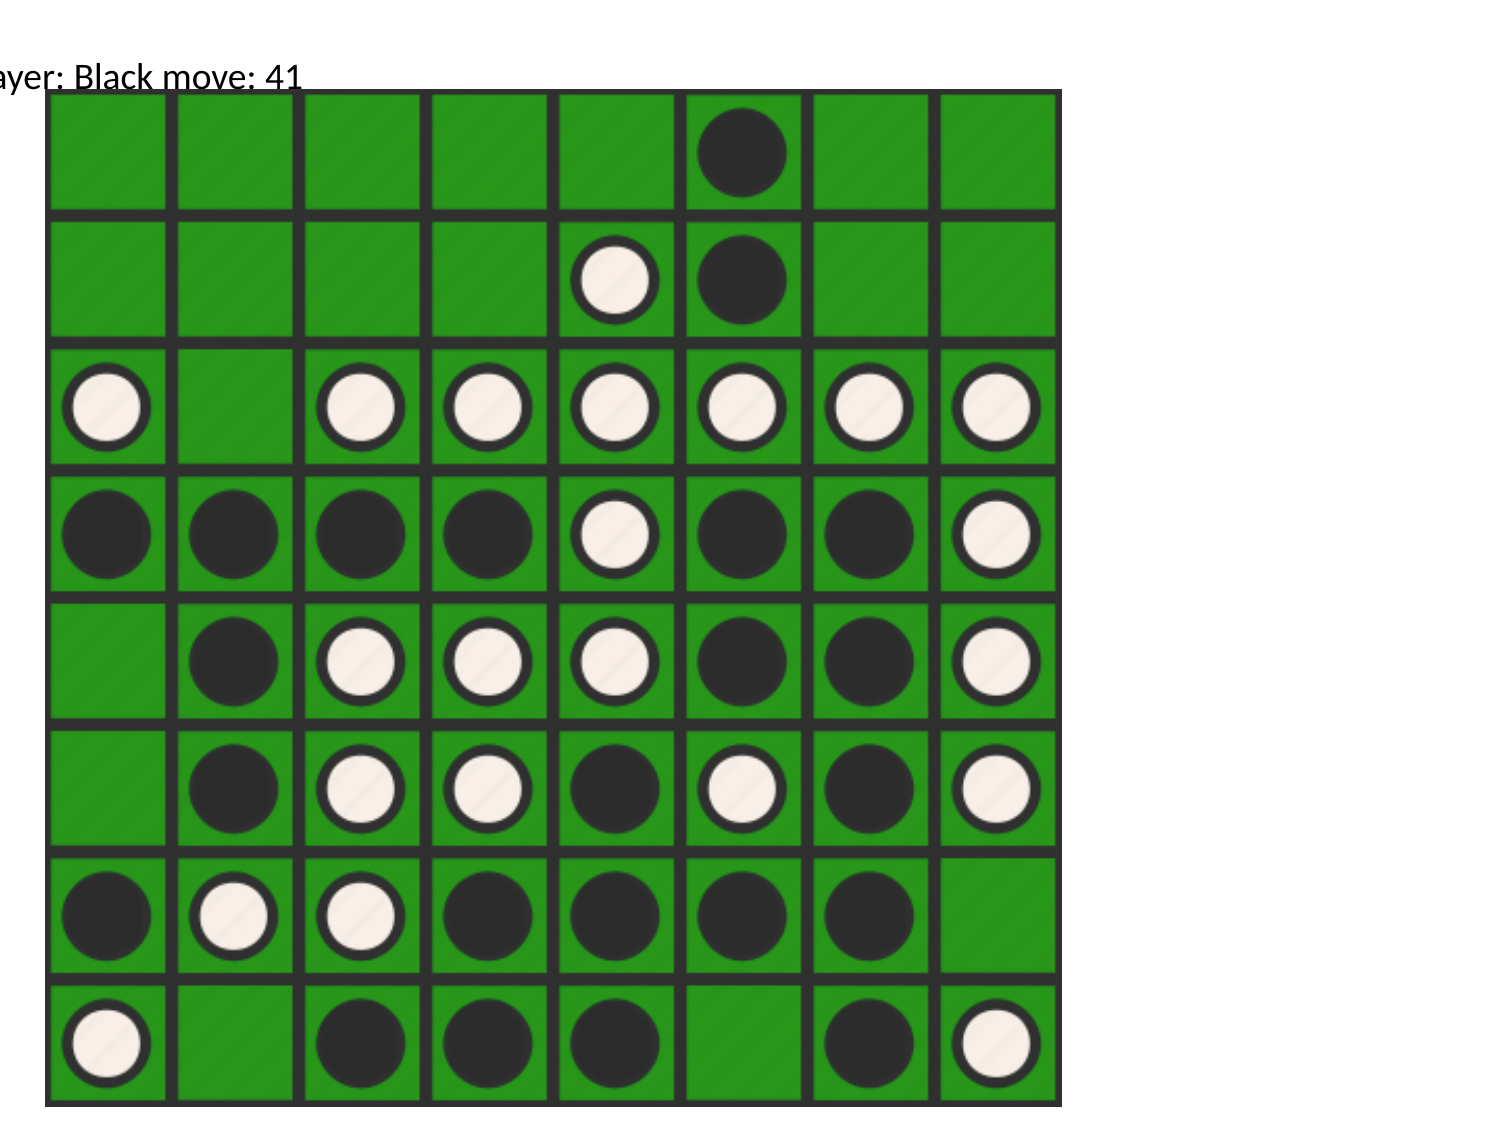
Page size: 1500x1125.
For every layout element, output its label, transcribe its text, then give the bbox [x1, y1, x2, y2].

text_box turn: 41 player: Black move: 41 [0, 44, 319, 105]
picture [44, 89, 1062, 1107]
